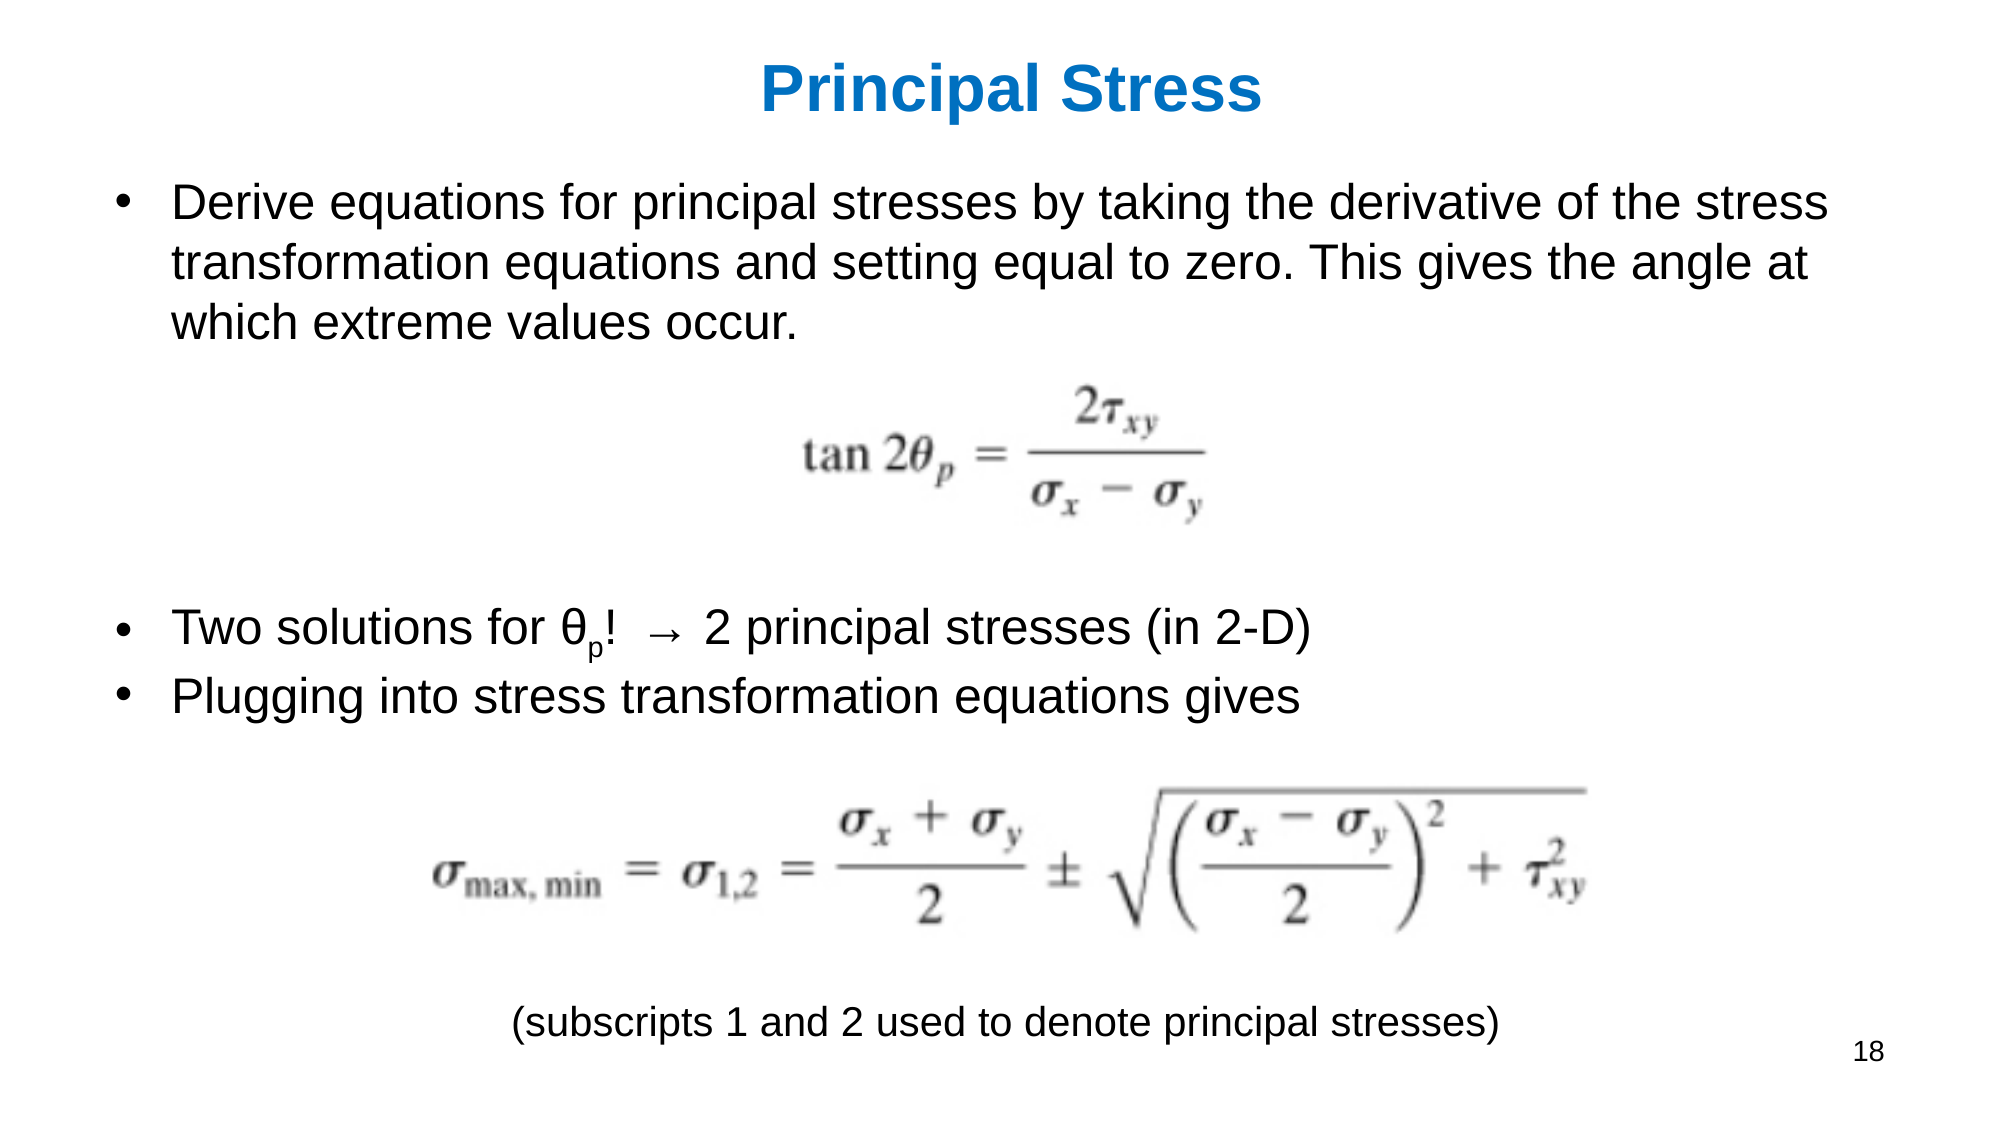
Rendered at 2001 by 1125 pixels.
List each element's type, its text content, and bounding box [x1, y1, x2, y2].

text_box Derive equations for principal stresses by taking the derivative of the stress transformation equations and setting equal to zero. This gives the angle at which extreme values occur. [99, 162, 1900, 358]
text_box Principal Stress [374, 37, 1650, 138]
text_box (subscripts 1 and 2 used to denote principal stresses) [362, 987, 1650, 1053]
picture [782, 374, 1226, 543]
text_box Two solutions for θp! → 2 principal stresses (in 2-D) Plugging into stress transformation equations gives [99, 587, 1863, 731]
slide_number 18 [1433, 1024, 1901, 1103]
picture [402, 774, 1607, 956]
